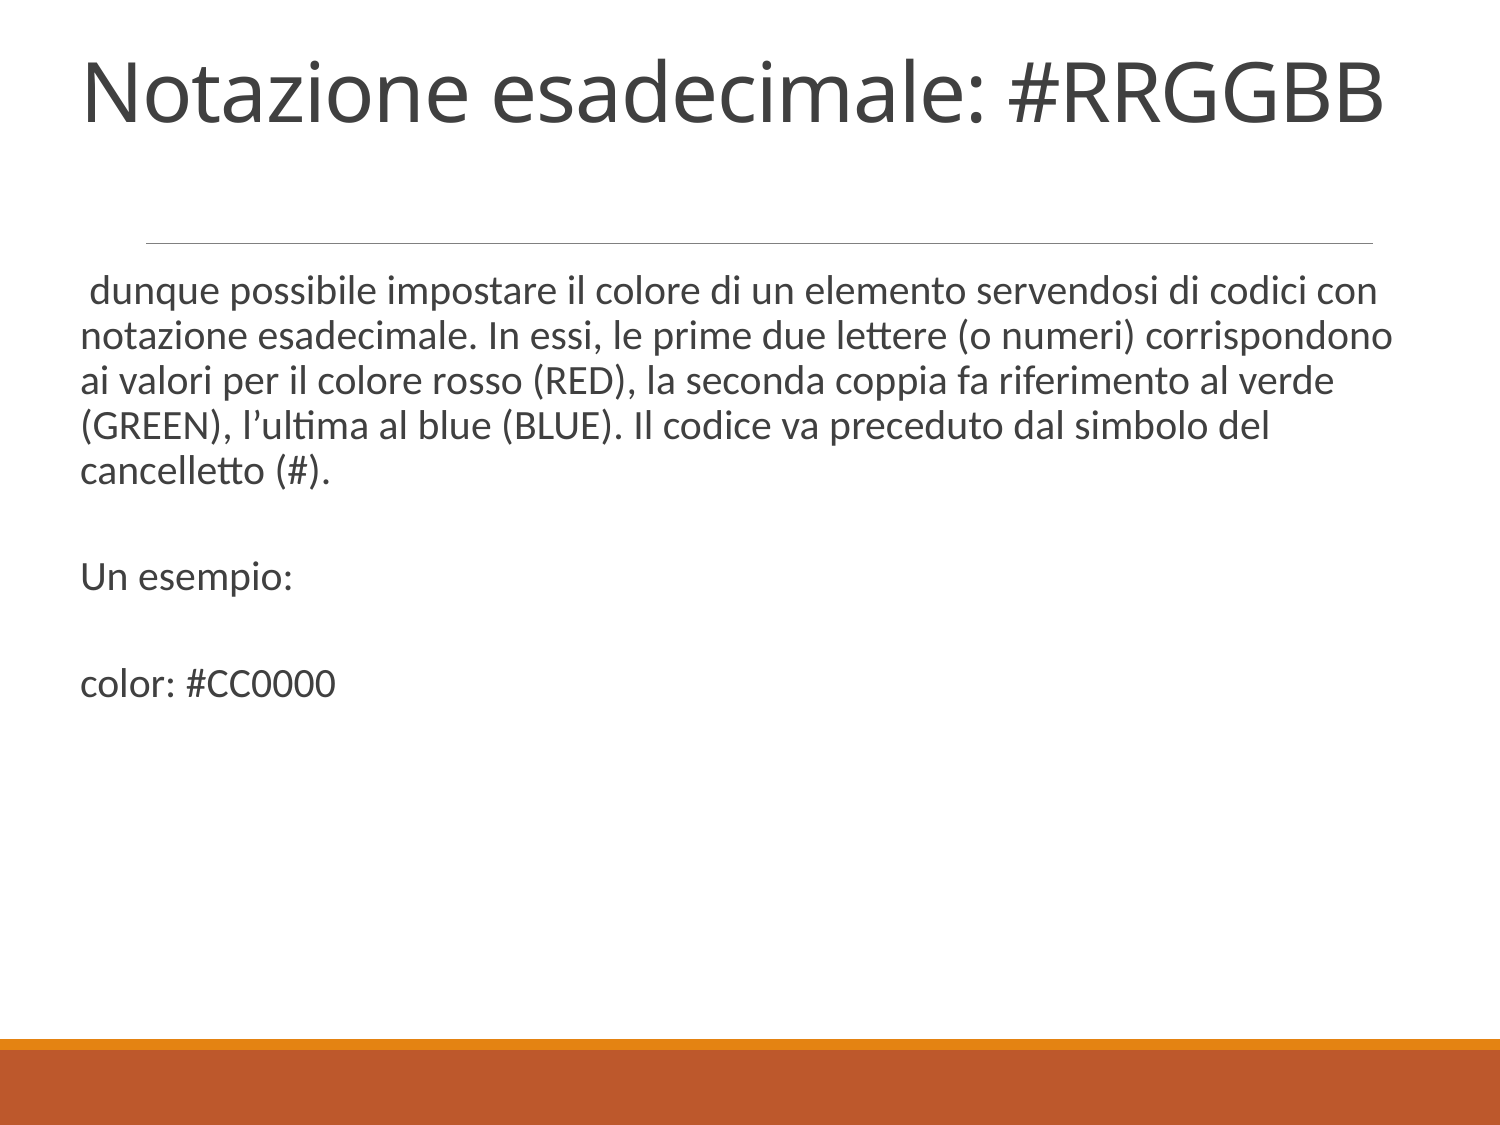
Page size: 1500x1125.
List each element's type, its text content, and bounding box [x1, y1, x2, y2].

list dunque possibile impostare il colore di un elemento servendosi di codici con notazione esadecimale. In essi, le prime due lettere (o numeri) corrispondono ai valori per il colore rosso (RED), la seconda coppia fa riferimento al verde (GREEN), l’ultima al blue (BLUE). Il codice va preceduto dal simbolo del cancelletto (#). Un esempio: color: #CC0000 [64, 260, 1424, 1000]
title Notazione esadecimale: #RRGGBB [64, 47, 1424, 244]
